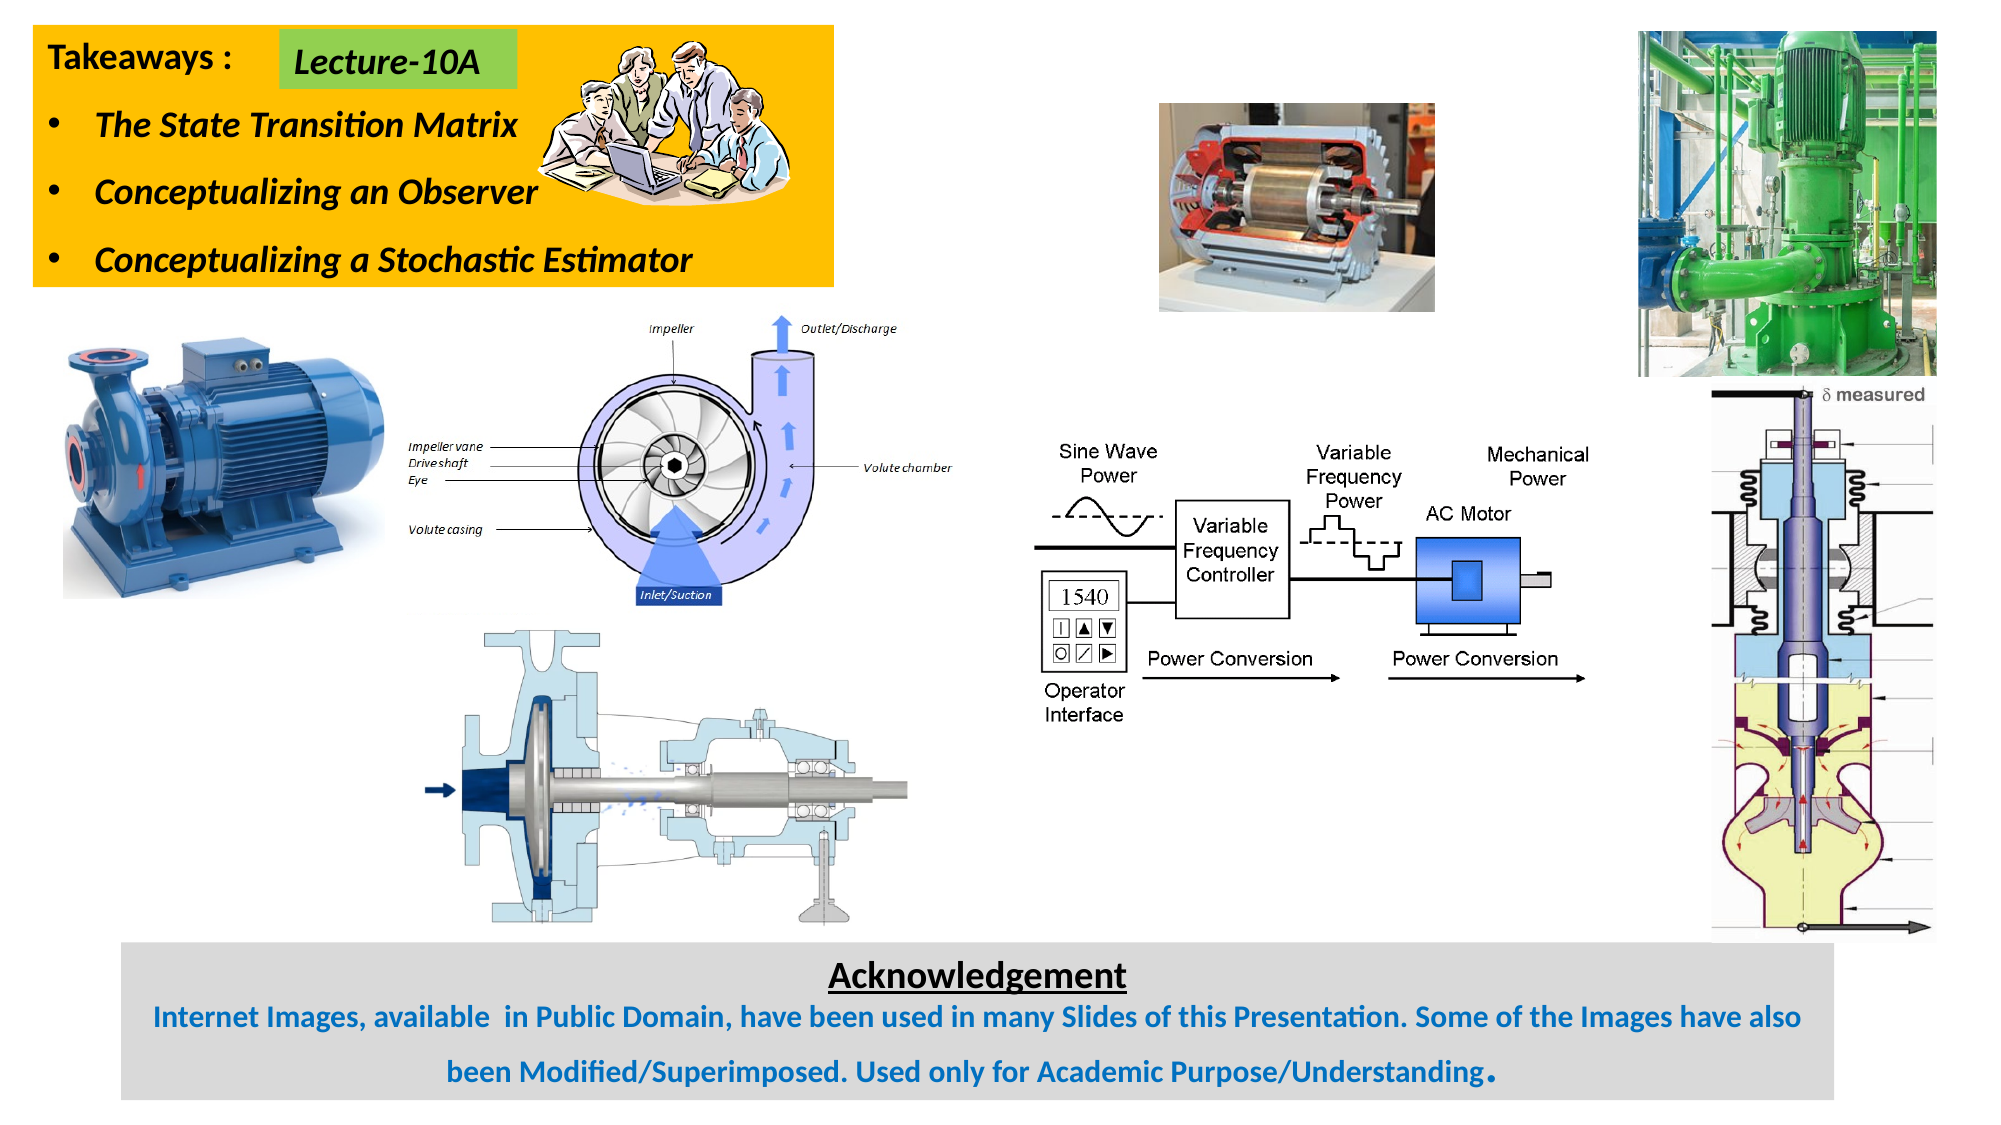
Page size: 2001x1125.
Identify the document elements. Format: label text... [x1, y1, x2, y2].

picture [1928, 30, 1937, 38]
picture [1032, 434, 1596, 730]
picture [537, 39, 793, 208]
picture [62, 336, 386, 599]
picture [391, 302, 967, 615]
text_box Lecture-10A [279, 29, 518, 89]
picture [416, 624, 917, 928]
text_box Takeaways : The State Transition Matrix Conceptualizing an Observer Conceptualizing a Stochastic Estimator [32, 24, 834, 288]
picture [1637, 30, 1937, 943]
picture [1158, 103, 1435, 312]
title Acknowledgement Internet Images, available in Public Domain, have been used in many Slides of this Presentation. Some of the Images have also been Modified/Superimposed. Used only for Academic Purpose/Understanding. [121, 942, 1835, 1101]
